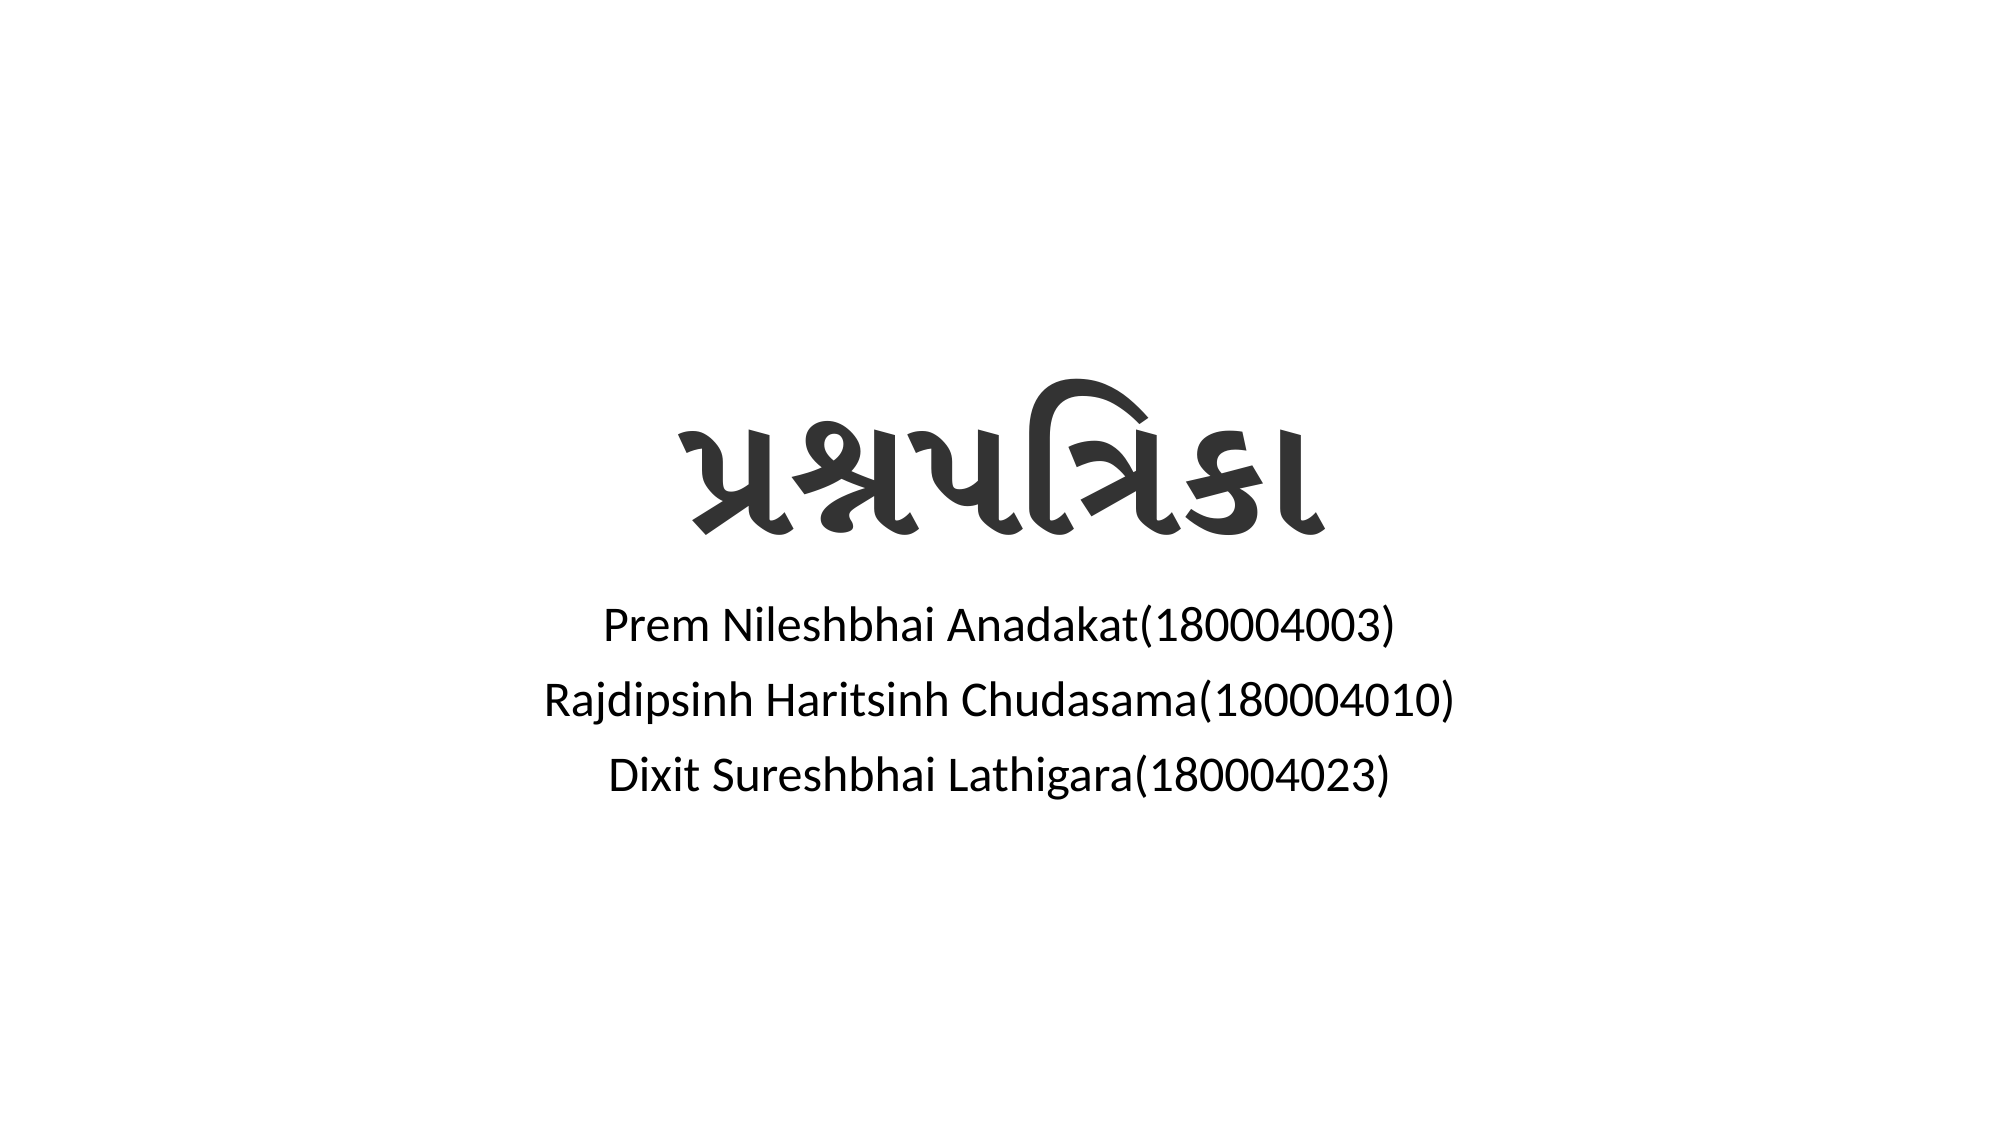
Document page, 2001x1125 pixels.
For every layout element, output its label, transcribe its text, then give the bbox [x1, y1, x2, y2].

subtitle Prem Nileshbhai Anadakat(180004003) Rajdipsinh Haritsinh Chudasama(180004010) Dixit Sureshbhai Lathigara(180004023) [249, 590, 1751, 863]
title પ્રશ્નપત્રિકા [249, 183, 1751, 577]
